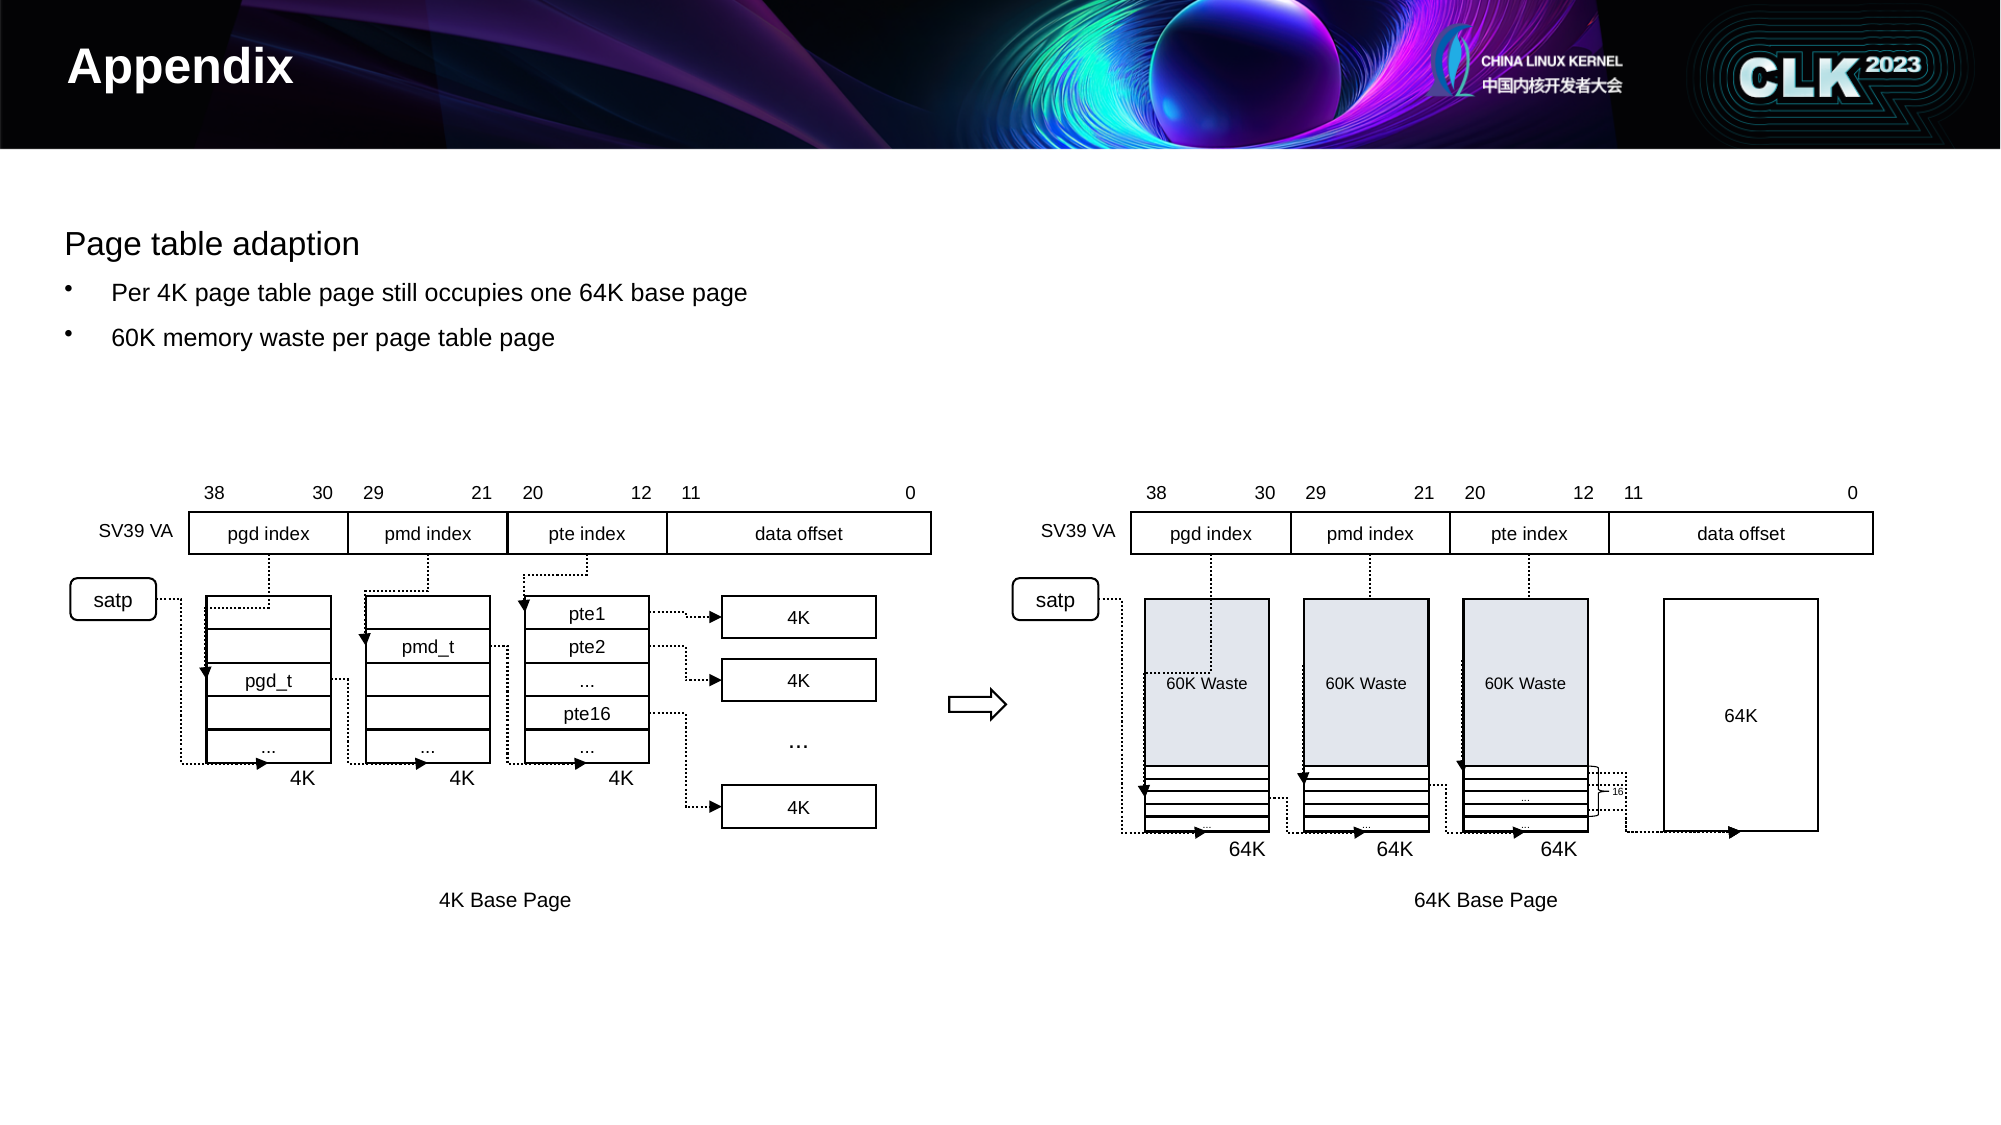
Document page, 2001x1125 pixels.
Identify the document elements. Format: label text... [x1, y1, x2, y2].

text_box 64K Base Page [1399, 879, 1573, 920]
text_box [70, 473, 1874, 832]
text_box Page table adaption Per 4K page table page still occupies one 64K base page 60K memory waste per page table page [49, 194, 765, 360]
text_box 64K [1525, 832, 1593, 868]
picture [0, 0, 2001, 1125]
text_box 64K [1361, 832, 1429, 868]
text_box 64K [1214, 832, 1281, 868]
title Appendix [51, 13, 1003, 122]
text_box 4K Base Page [424, 879, 587, 920]
